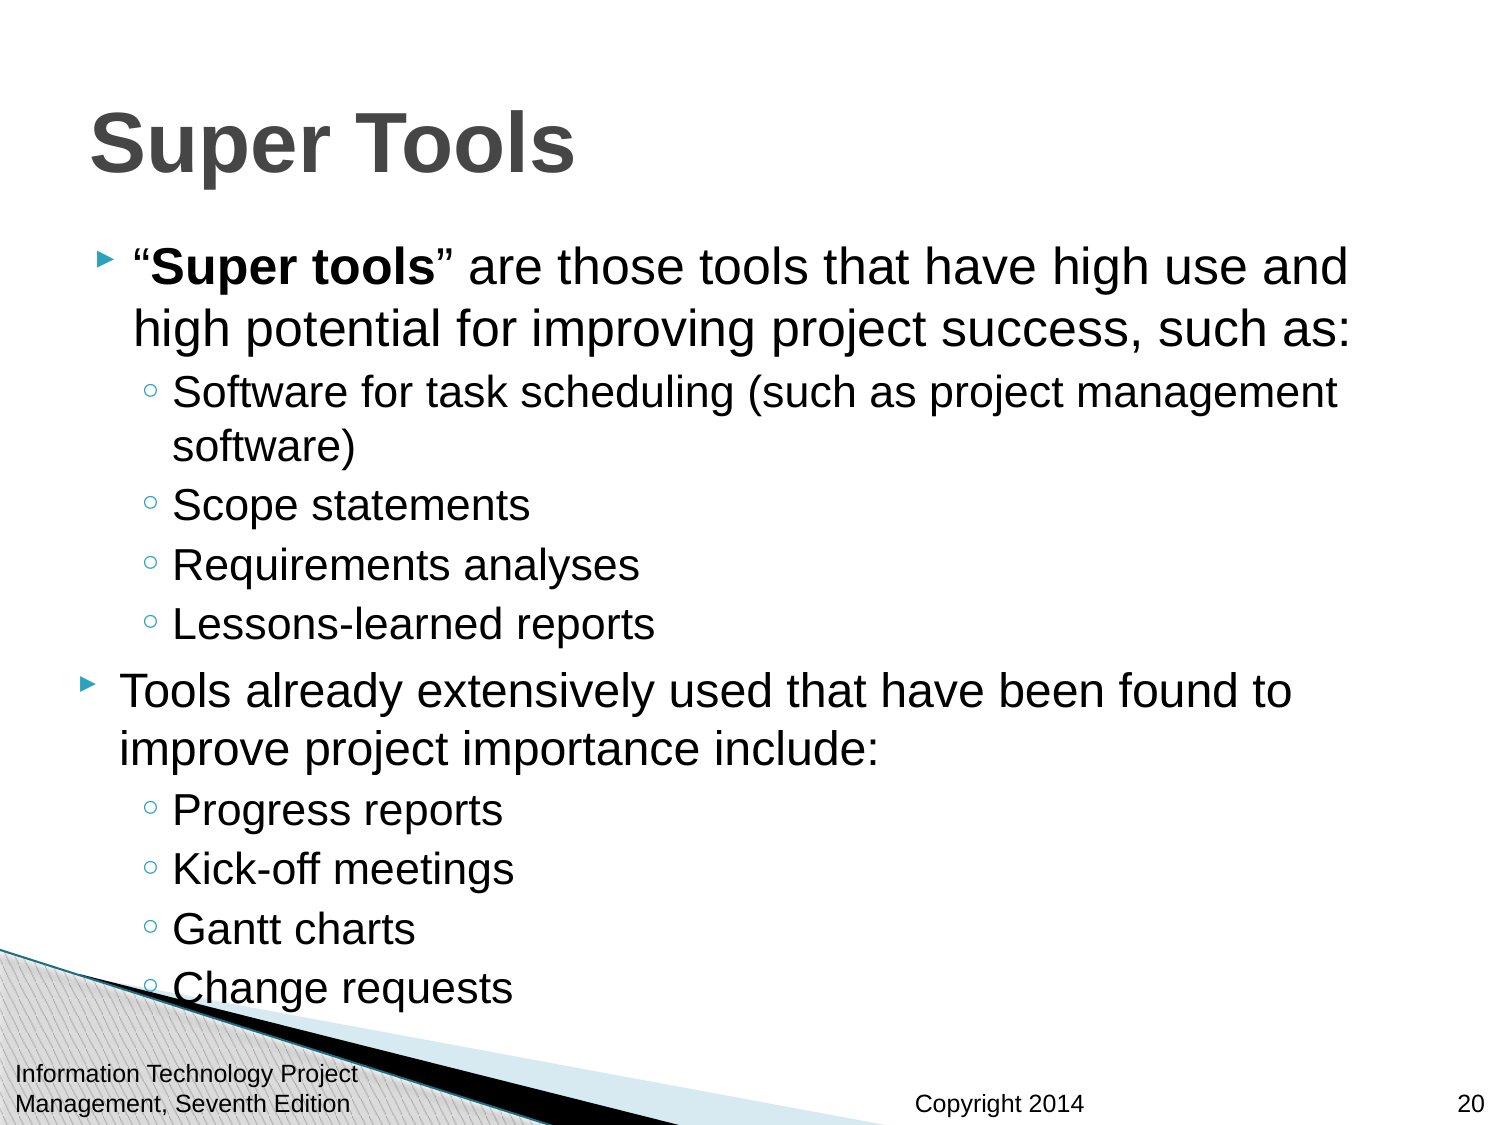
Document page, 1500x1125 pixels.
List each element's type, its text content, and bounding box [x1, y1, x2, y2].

list “Super tools” are those tools that have high use and high potential for improving project success, such as: Software for task scheduling (such as project management software) Scope statements Requirements analyses Lessons-learned reports Tools already extensively used that have been found to improve project importance include: Progress reports Kick-off meetings Gantt charts Change requests [62, 224, 1426, 1038]
slide_number 20 [1408, 1065, 1500, 1125]
footer Information Technology Project Management, Seventh Edition [0, 1065, 425, 1125]
title Super Tools [75, 45, 1425, 233]
